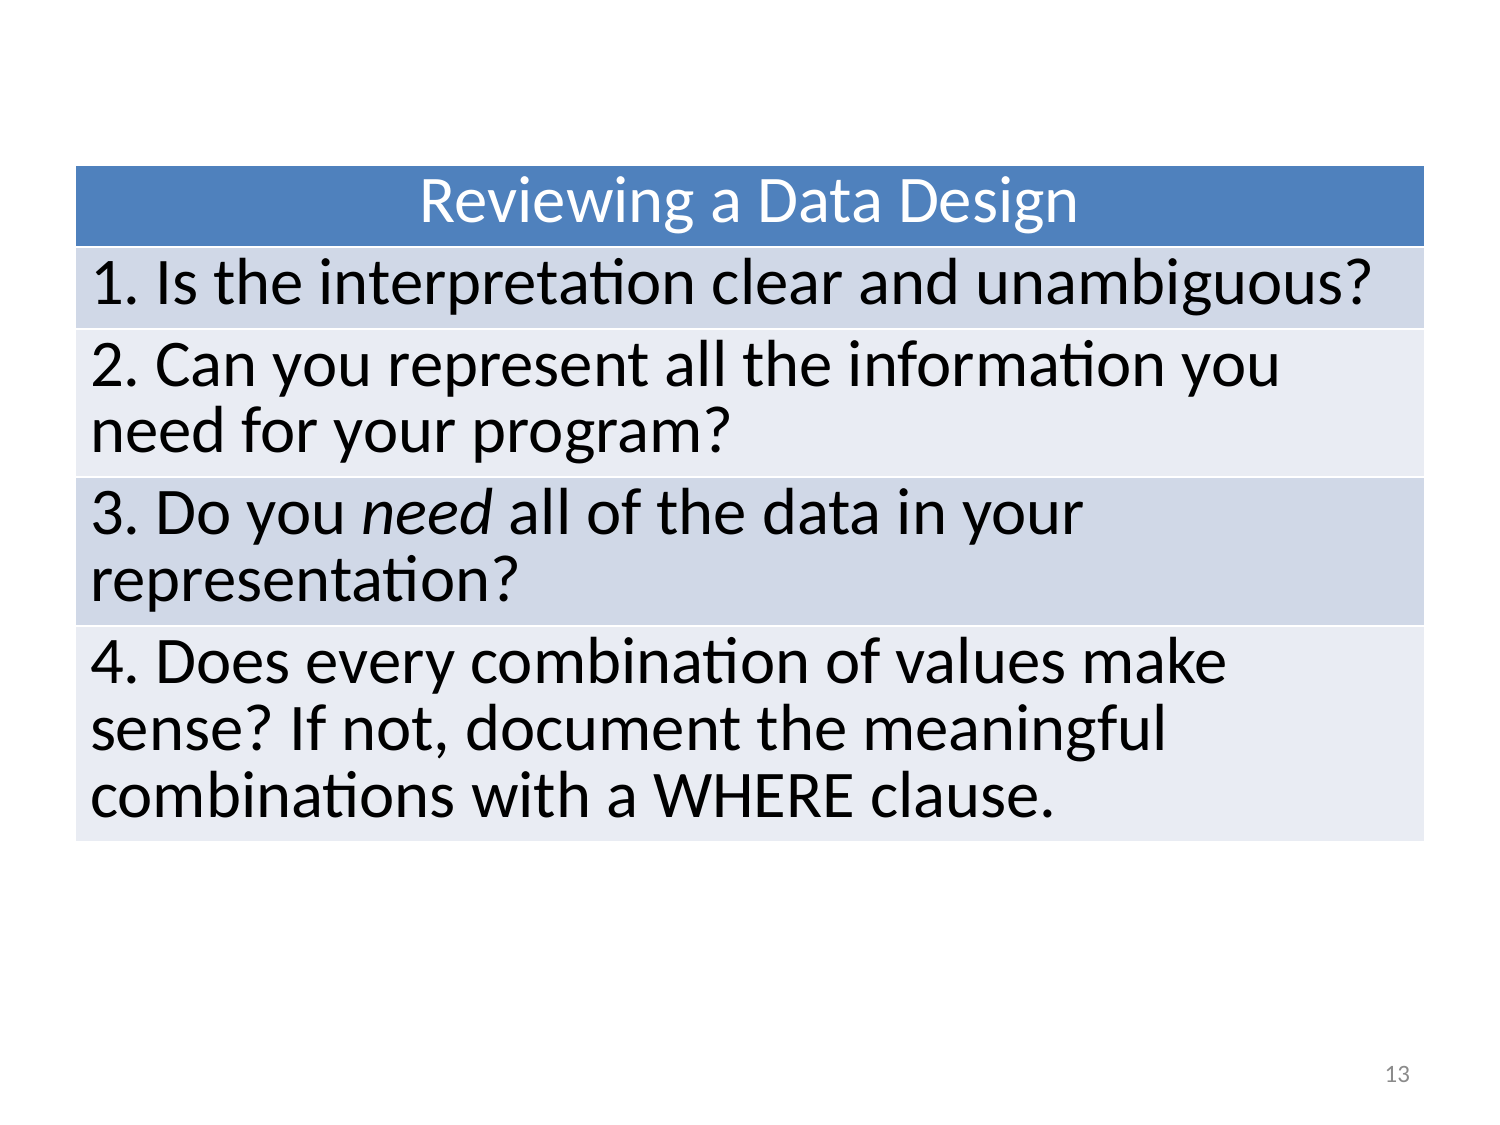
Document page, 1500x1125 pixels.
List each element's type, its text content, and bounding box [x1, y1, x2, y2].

table_cell 2. Can you represent all the information you need for your program? [76, 330, 1424, 476]
table_cell 3. Do you need all of the data in your representation? [76, 478, 1424, 625]
table_header Reviewing a Data Design [76, 166, 1424, 246]
table_cell 1. Is the interpretation clear and unambiguous? [76, 248, 1424, 328]
table_cell 4. Does every combination of values make sense? If not, document the meaningful combinations with a WHERE clause. [76, 627, 1424, 841]
slide_number 13 [1074, 1042, 1425, 1103]
